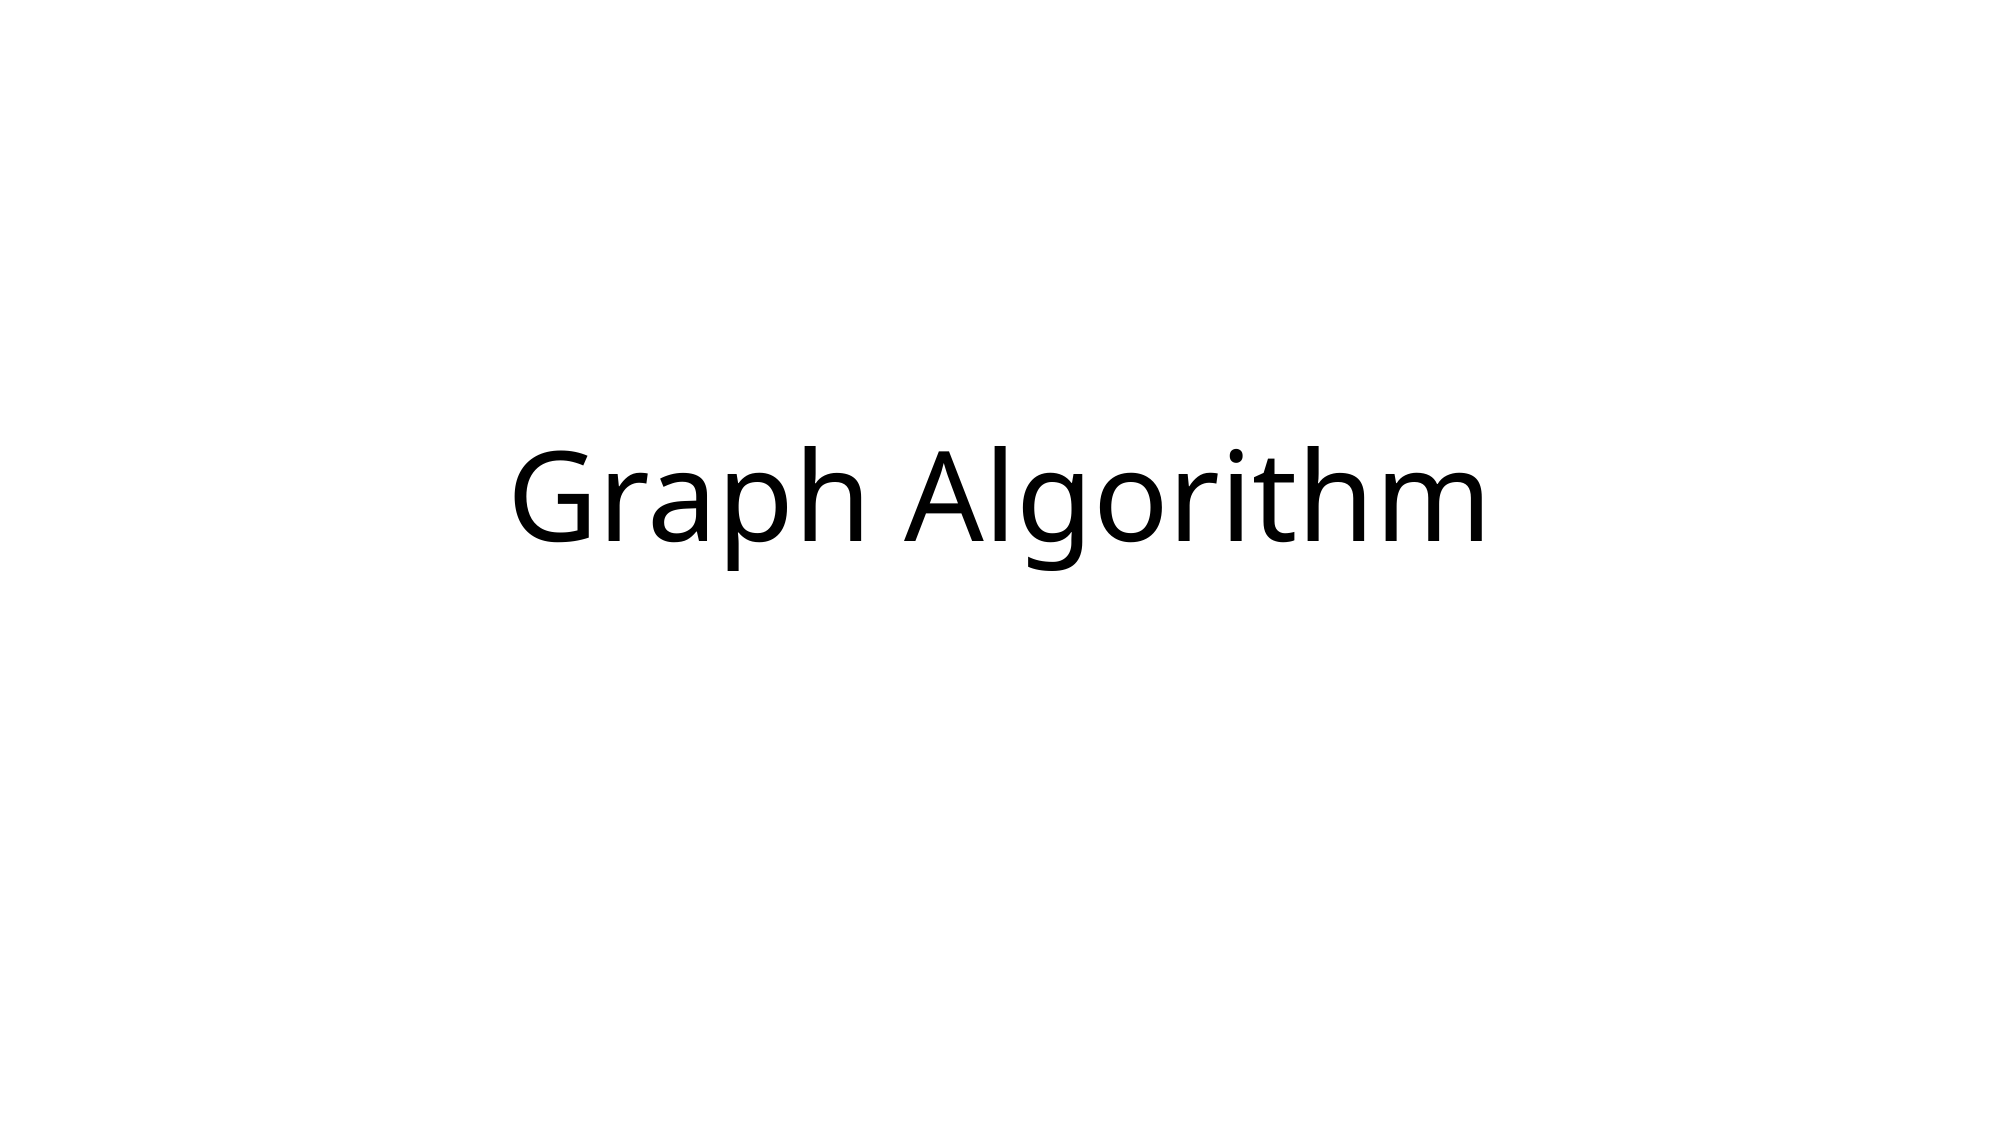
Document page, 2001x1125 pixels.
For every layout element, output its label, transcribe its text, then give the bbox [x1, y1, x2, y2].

title Graph Algorithm [249, 184, 1750, 576]
